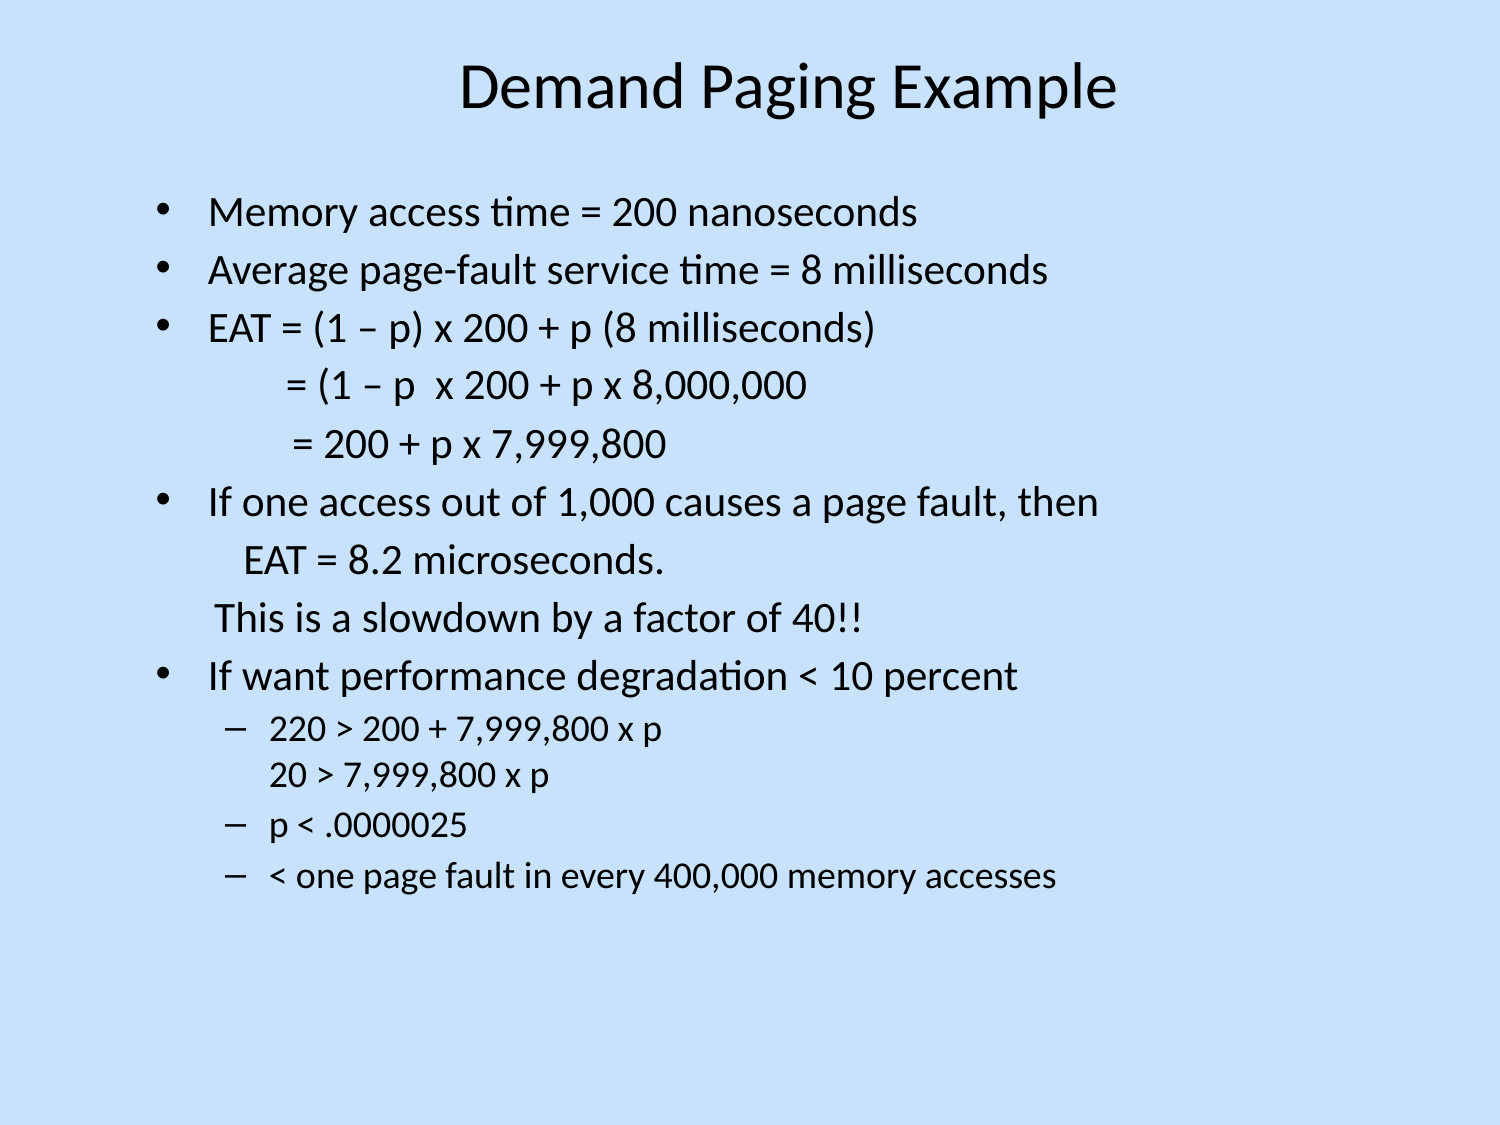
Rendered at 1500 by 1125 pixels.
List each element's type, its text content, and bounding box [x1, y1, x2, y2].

title Demand Paging Example [153, 35, 1425, 130]
list Memory access time = 200 nanoseconds Average page-fault service time = 8 milliseconds EAT = (1 – p) x 200 + p (8 milliseconds) = (1 – p x 200 + p x 8,000,000 = 200 + p x 7,999,800 If one access out of 1,000 causes a page fault, then EAT = 8.2 microseconds. This is a slowdown by a factor of 40!! If want performance degradation < 10 percent 220 > 200 + 7,999,800 x p 20 > 7,999,800 x p p < .0000025 < one page fault in every 400,000 memory accesses [140, 175, 1407, 971]
